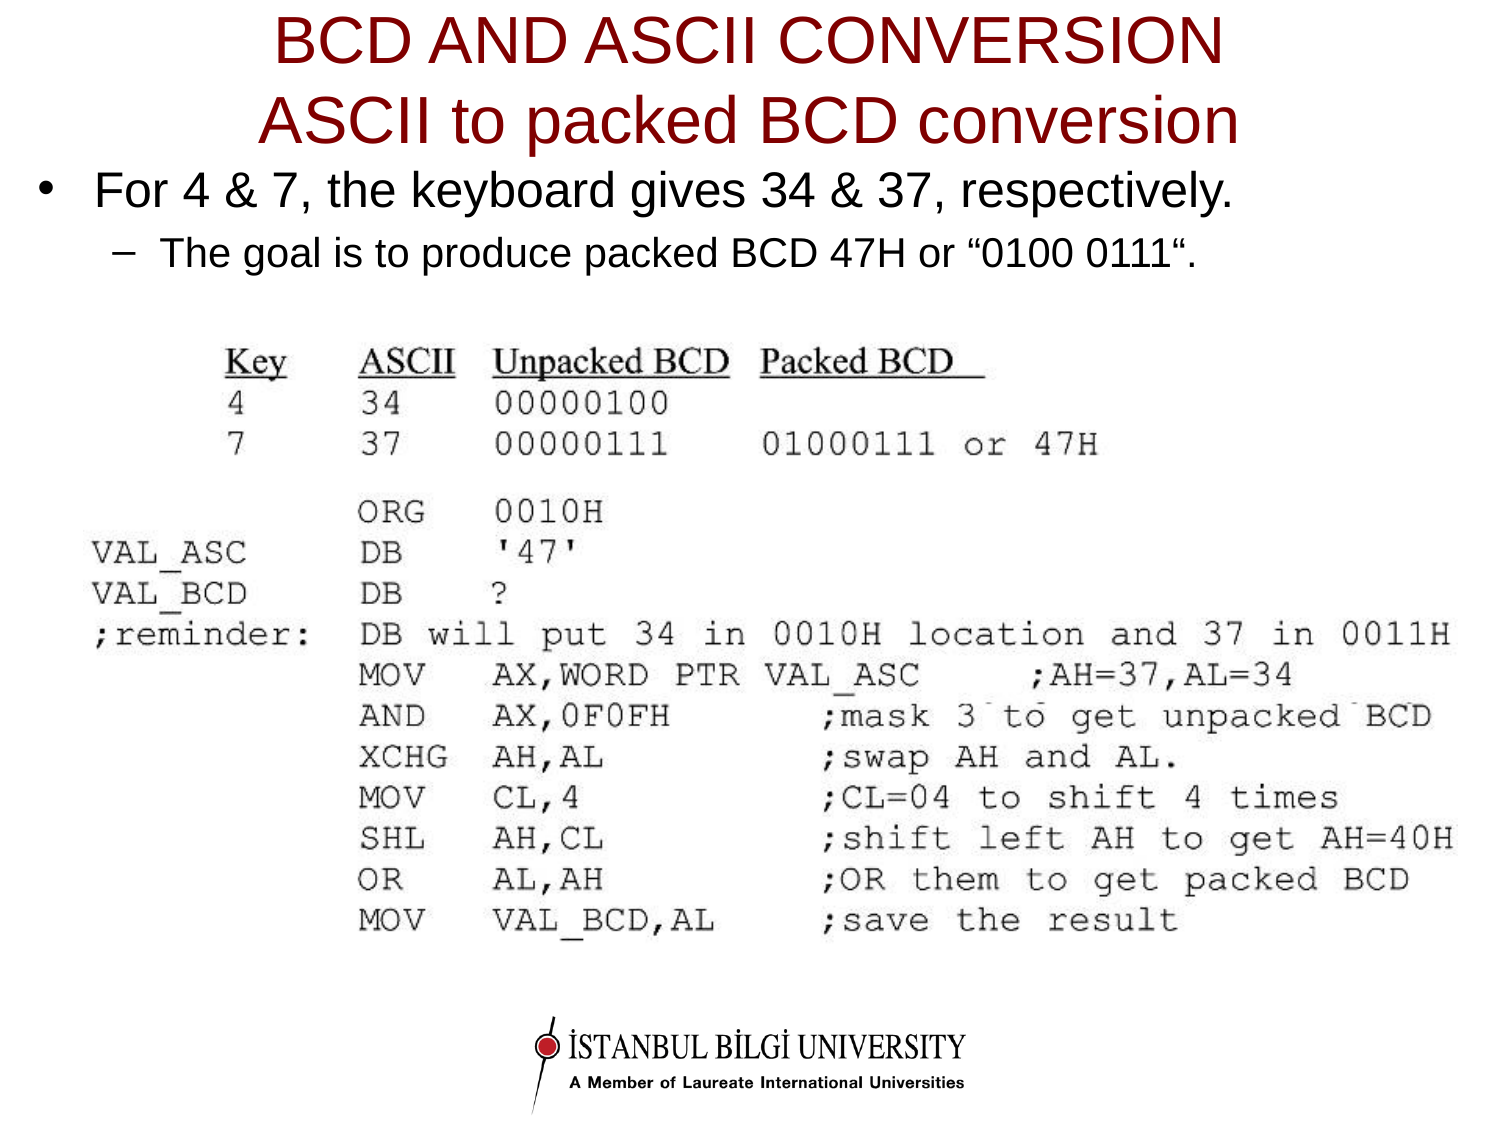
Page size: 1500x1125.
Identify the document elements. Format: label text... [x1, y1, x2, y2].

picture [531, 1016, 966, 1116]
picture [83, 330, 1458, 951]
list For 4 & 7, the keyboard gives 34 & 37, respectively. The goal is to produce packed BCD 47H or “0100 0111“. [22, 149, 1460, 775]
title BCD AND ASCII CONVERSION ASCII to packed BCD conversion [75, 0, 1425, 149]
